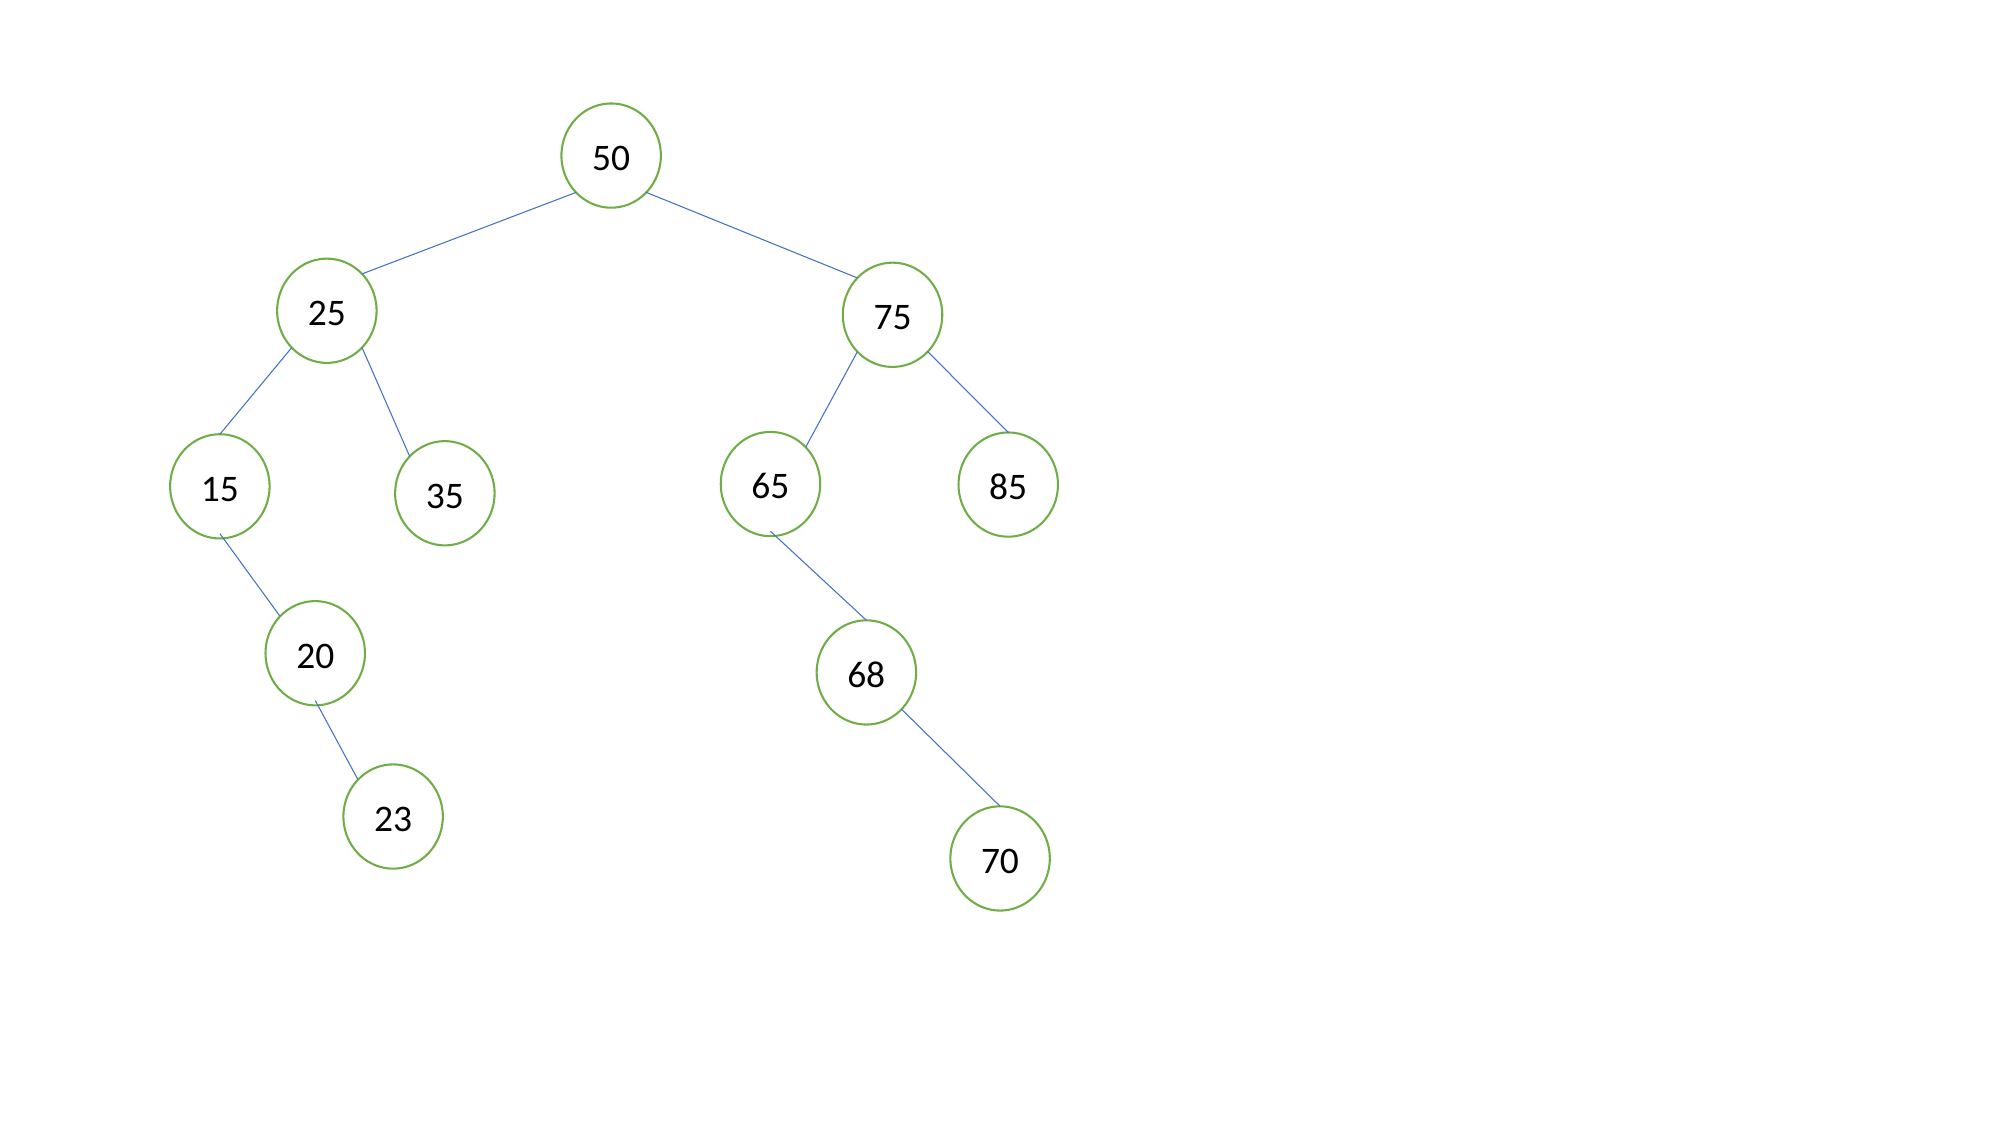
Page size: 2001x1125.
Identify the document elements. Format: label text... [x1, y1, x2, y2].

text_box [362, 347, 410, 457]
text_box 15 [169, 433, 271, 540]
text_box 20 [264, 600, 366, 707]
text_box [646, 192, 858, 278]
text_box 25 [276, 257, 378, 364]
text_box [219, 347, 292, 435]
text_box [901, 709, 1001, 807]
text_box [805, 351, 858, 448]
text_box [770, 536, 867, 621]
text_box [362, 192, 577, 274]
text_box 85 [957, 431, 1060, 538]
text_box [315, 705, 358, 780]
text_box 50 [560, 102, 662, 209]
text_box 35 [394, 440, 496, 547]
text_box 75 [841, 261, 944, 368]
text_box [927, 351, 1009, 433]
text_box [219, 538, 281, 617]
text_box 68 [815, 619, 918, 726]
text_box 23 [342, 763, 444, 870]
text_box 65 [719, 430, 822, 538]
text_box 70 [949, 805, 1051, 912]
